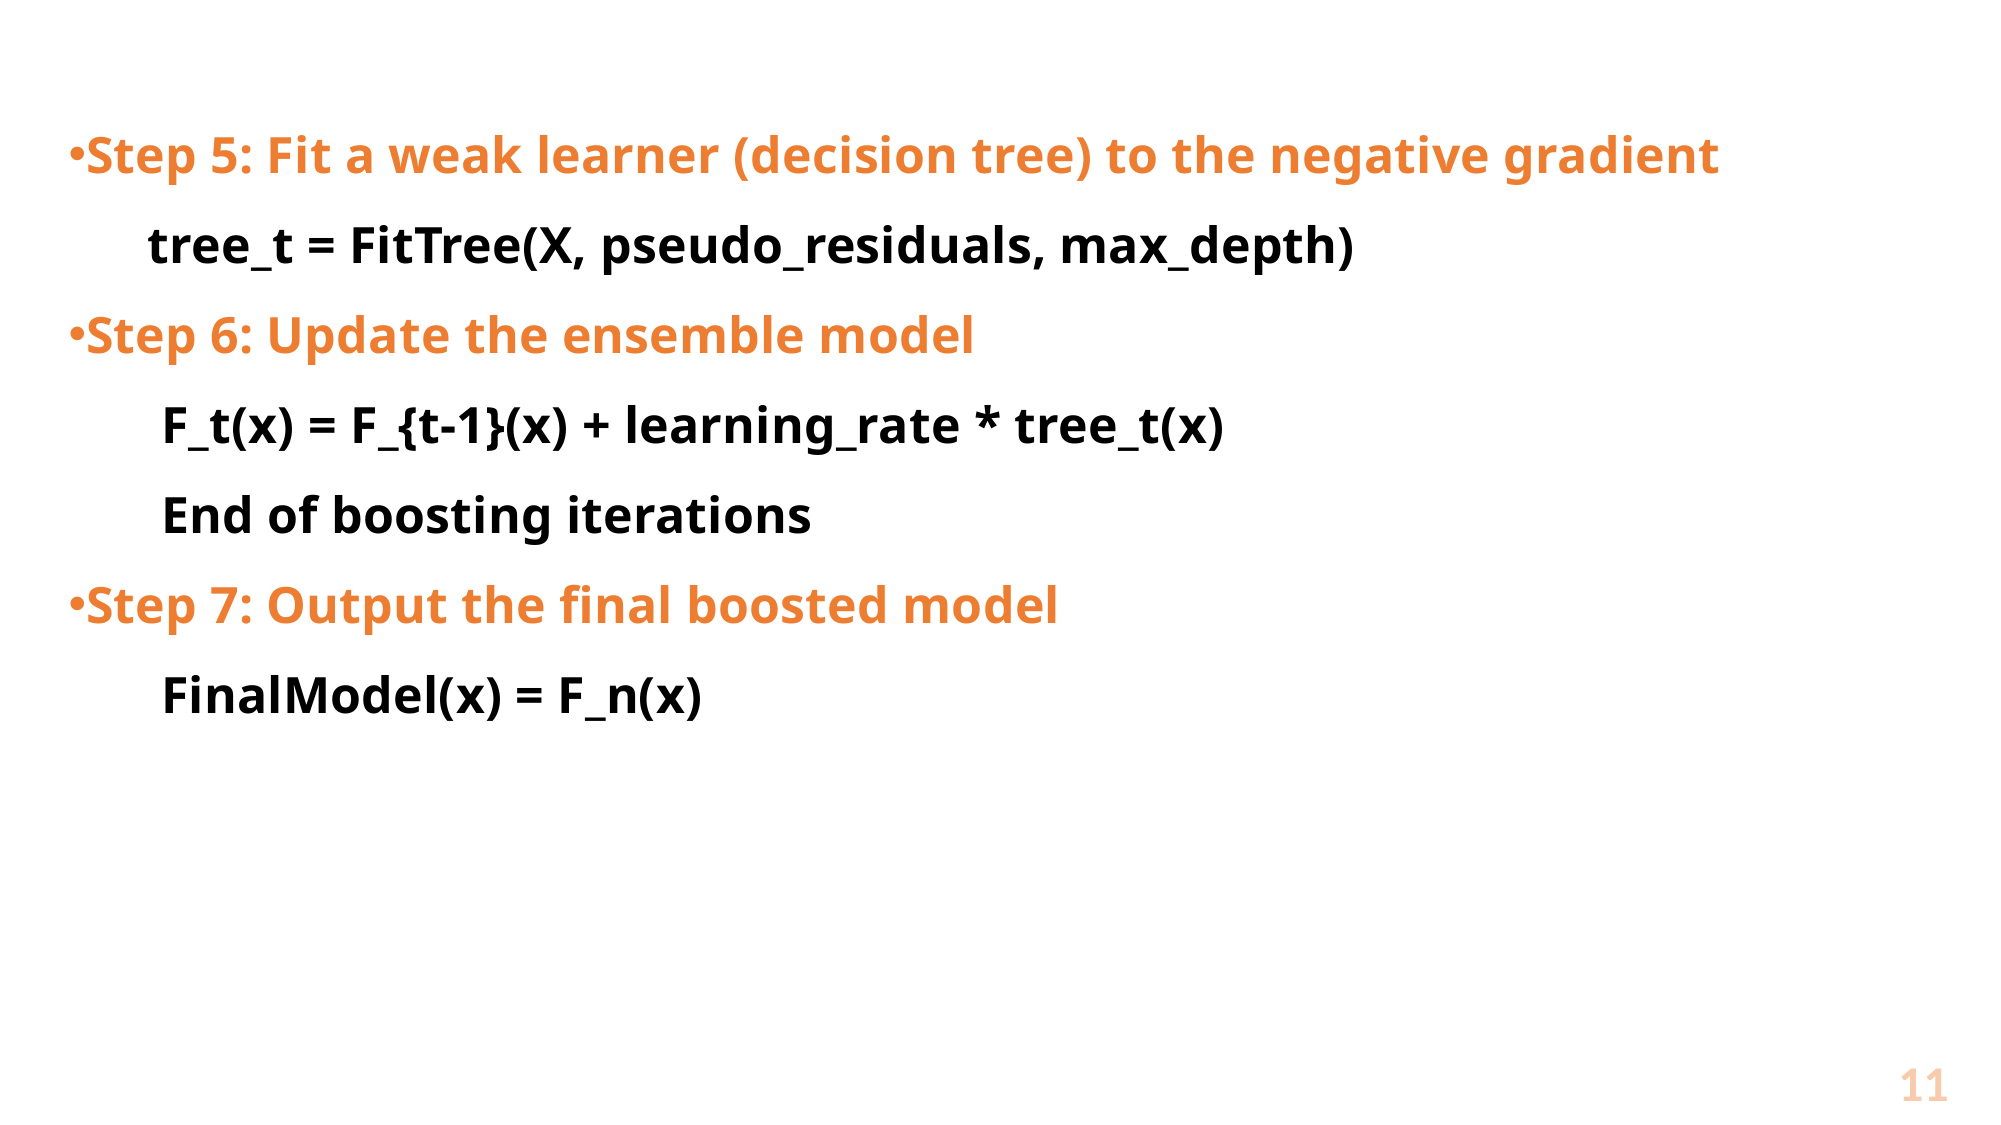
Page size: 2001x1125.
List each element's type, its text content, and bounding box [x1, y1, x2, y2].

list Step 5: Fit a weak learner (decision tree) to the negative gradient tree_t = FitTree(X, pseudo_residuals, max_depth) Step 6: Update the ensemble model F_t(x) = F_{t-1}(x) + learning_rate * tree_t(x) End of boosting iterations Step 7: Output the final boosted model FinalModel(x) = F_n(x) [53, 85, 1779, 1006]
slide_number 11 [1513, 1051, 1964, 1112]
